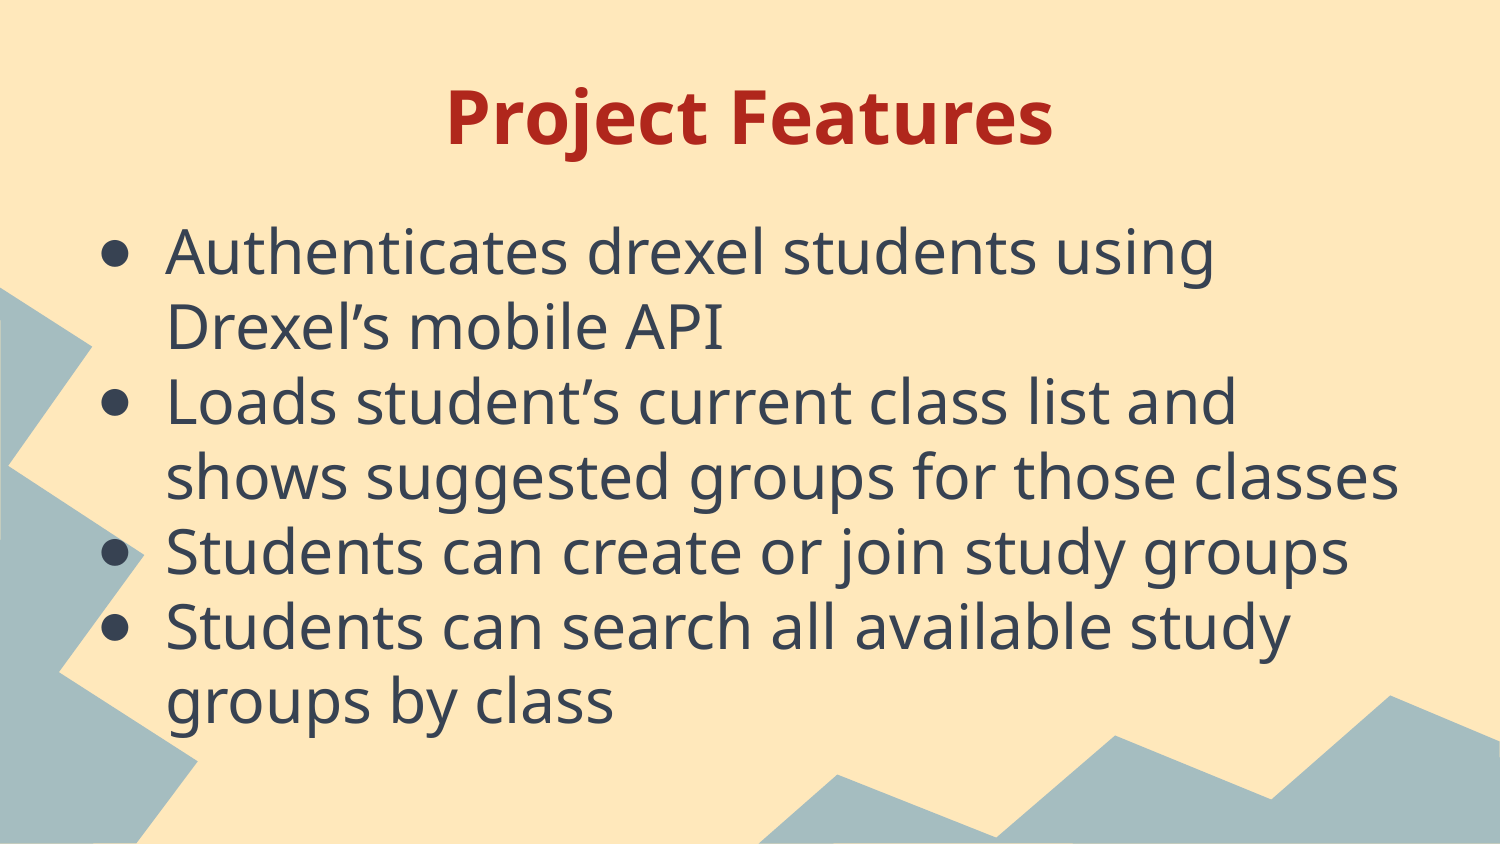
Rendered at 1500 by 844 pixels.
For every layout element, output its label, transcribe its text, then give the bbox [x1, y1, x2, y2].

list Authenticates drexel students using Drexel’s mobile API Loads student’s current class list and shows suggested groups for those classes Students can create or join study groups Students can search all available study groups by class [75, 196, 1425, 808]
title Project Features [75, 33, 1425, 175]
